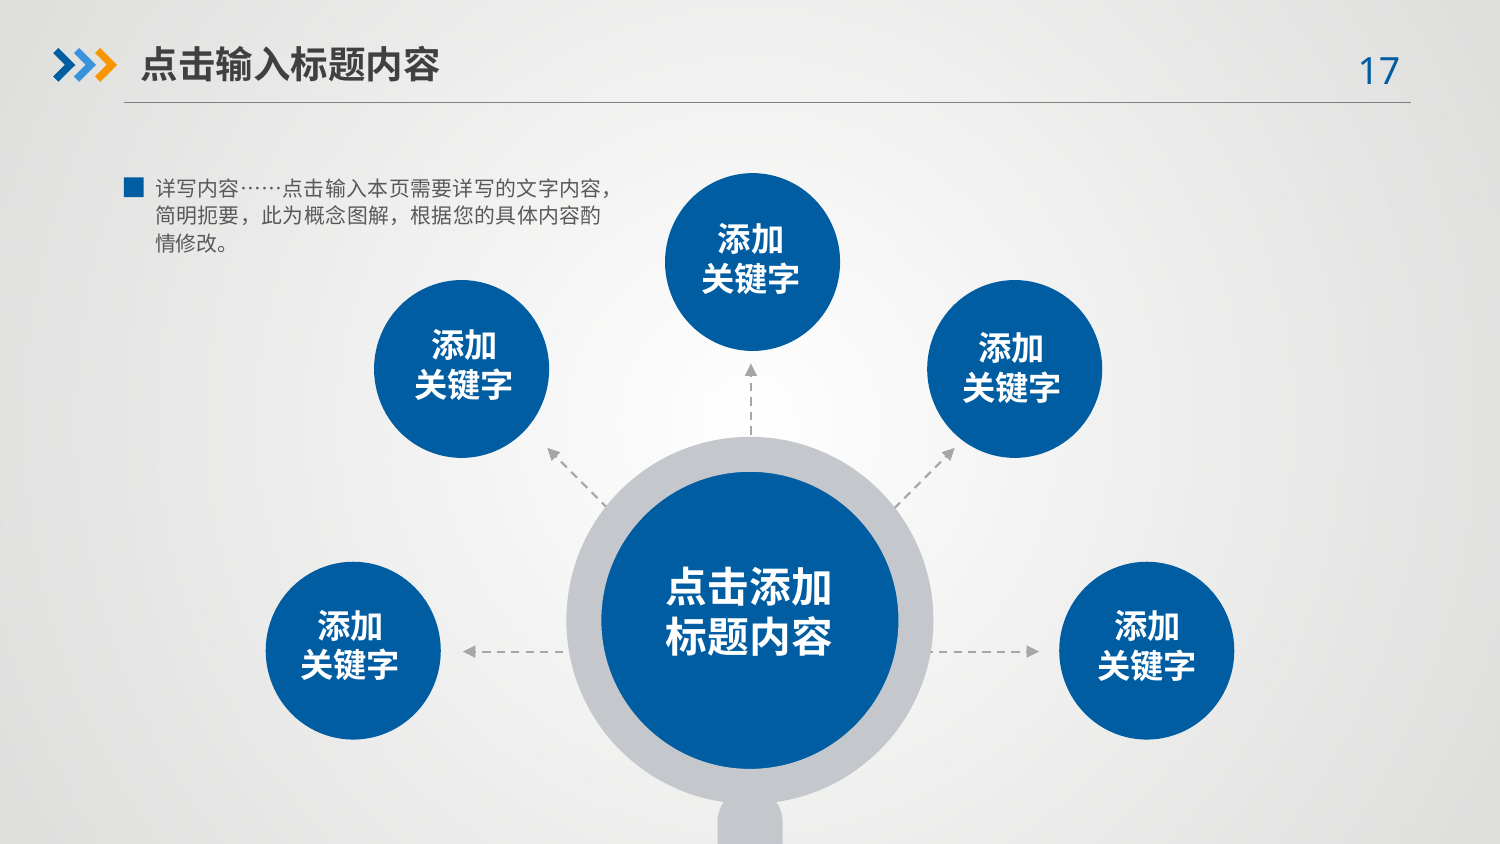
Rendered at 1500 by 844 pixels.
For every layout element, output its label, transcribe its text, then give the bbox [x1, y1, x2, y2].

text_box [123, 173, 603, 257]
text_box [662, 170, 843, 354]
text_box [938, 277, 1105, 461]
text_box 添加 关键字 [677, 209, 824, 308]
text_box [566, 436, 934, 844]
text_box 点击输入标题内容 [140, 32, 491, 95]
text_box 添加 关键字 [938, 318, 1086, 417]
text_box [263, 559, 443, 742]
text_box 添加 关键字 [391, 315, 538, 414]
text_box [1057, 597, 1237, 742]
text_box [1075, 559, 1218, 595]
text_box 添加 关键字 [277, 595, 424, 694]
text_box [371, 277, 552, 461]
text_box 添加 关键字 [1074, 595, 1221, 694]
picture [0, 0, 1500, 844]
text_box [925, 321, 938, 416]
